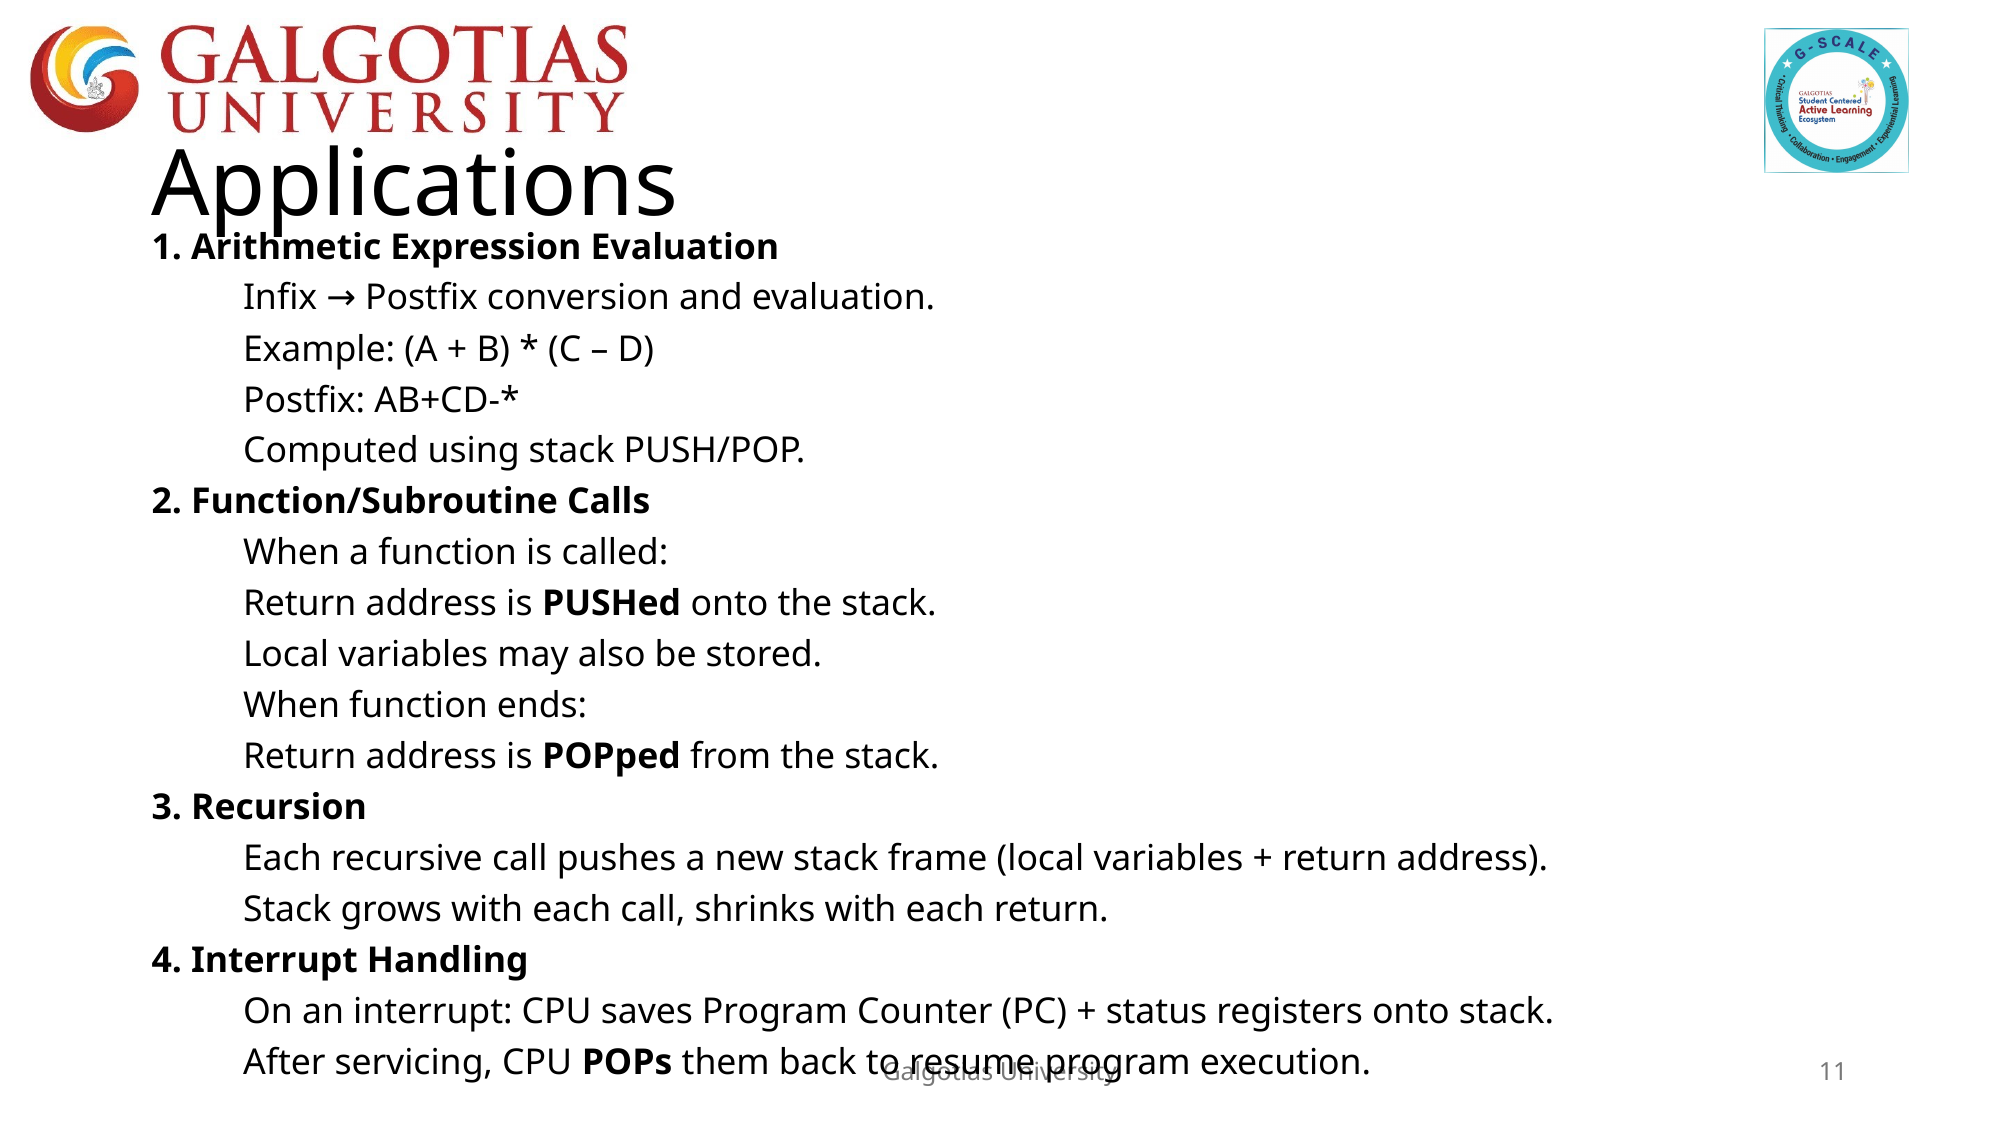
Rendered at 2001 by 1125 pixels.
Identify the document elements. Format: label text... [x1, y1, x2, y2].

picture [1764, 28, 1909, 173]
slide_number 11 [1412, 1042, 1863, 1103]
picture [16, 18, 641, 141]
title Applications [135, 77, 1861, 295]
footer Galgotias University [662, 1042, 1338, 1103]
list 1. Arithmetic Expression Evaluation Infix → Postfix conversion and evaluation. Example: (A + B) * (C – D) Postfix: AB+CD-* Computed using stack PUSH/POP. 2. Function/Subroutine Calls When a function is called: Return address is PUSHed onto the stack. Local variables may also be stored. When function ends: Return address is POPped from the stack. 3. Recursion Each recursive call pushes a new stack frame (local variables + return address). Stack grows with each call, shrinks with each return. 4. Interrupt Handling On an interrupt: CPU saves Program Counter (PC) + status registers onto stack. After servicing, CPU POPs them back to resume program execution. [136, 221, 1862, 1096]
